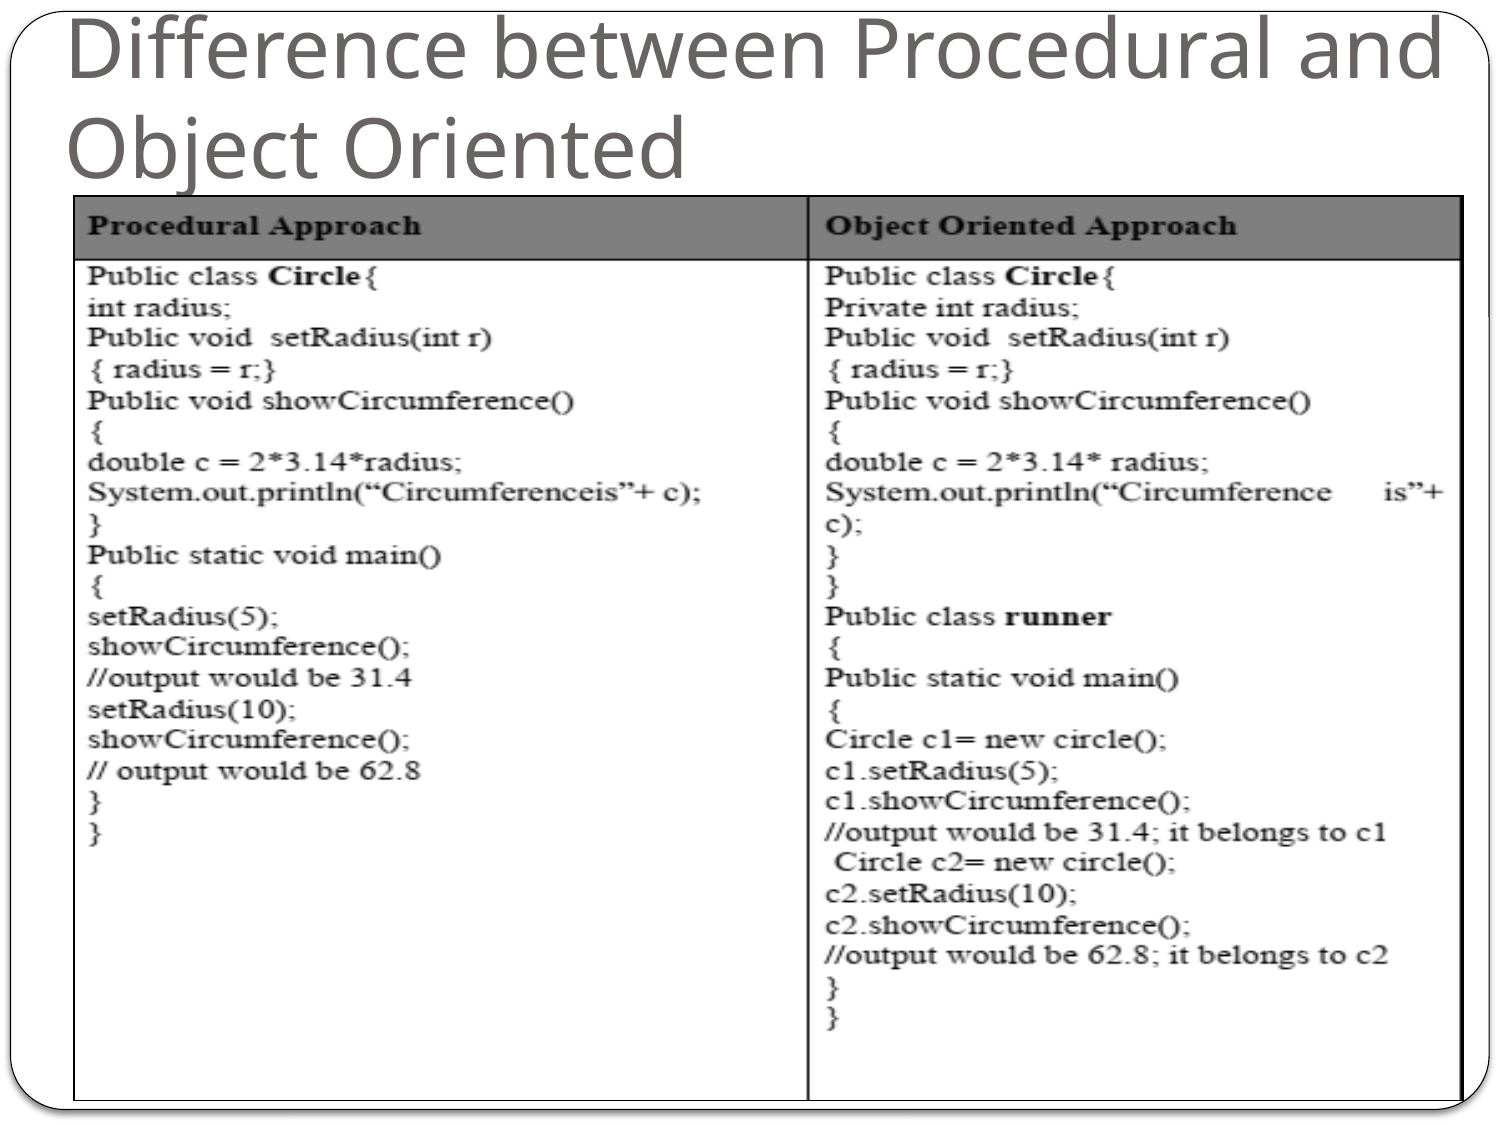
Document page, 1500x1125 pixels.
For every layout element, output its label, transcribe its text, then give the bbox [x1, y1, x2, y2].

picture [74, 196, 1463, 1101]
text_box Difference between Procedural and Object Oriented [49, 0, 1463, 100]
